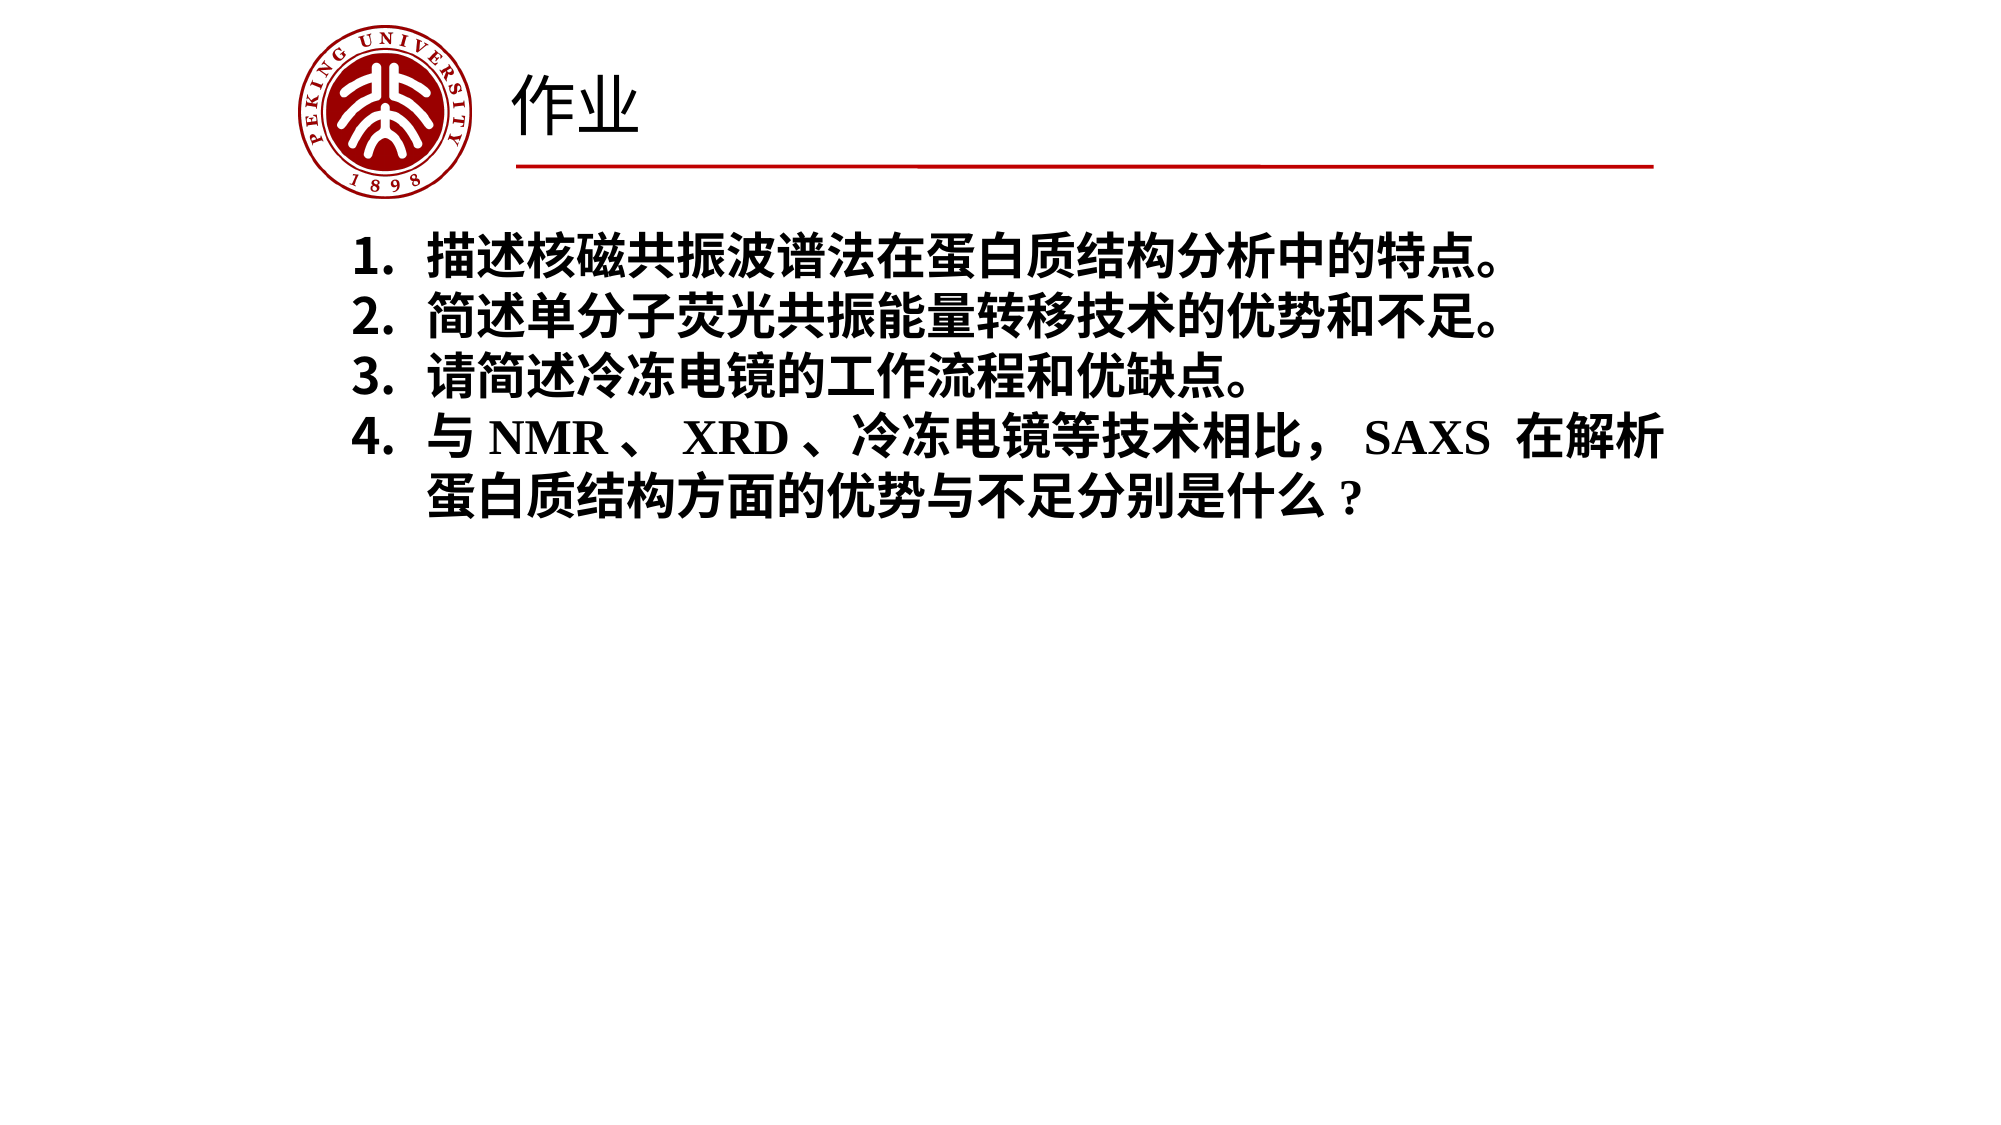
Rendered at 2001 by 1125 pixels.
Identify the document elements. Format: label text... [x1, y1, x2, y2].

title 作业 [494, 0, 1788, 218]
picture [298, 25, 472, 199]
text_box 描述核磁共振波谱法在蛋白质结构分析中的特点。 简述单分子荧光共振能量转移技术的优势和不足。 请简述冷冻电镜的工作流程和优缺点。 与NMR、XRD、冷冻电镜等技术相比，SAXS 在解析蛋白质结构方面的优势与不足分别是什么? [336, 217, 1695, 593]
